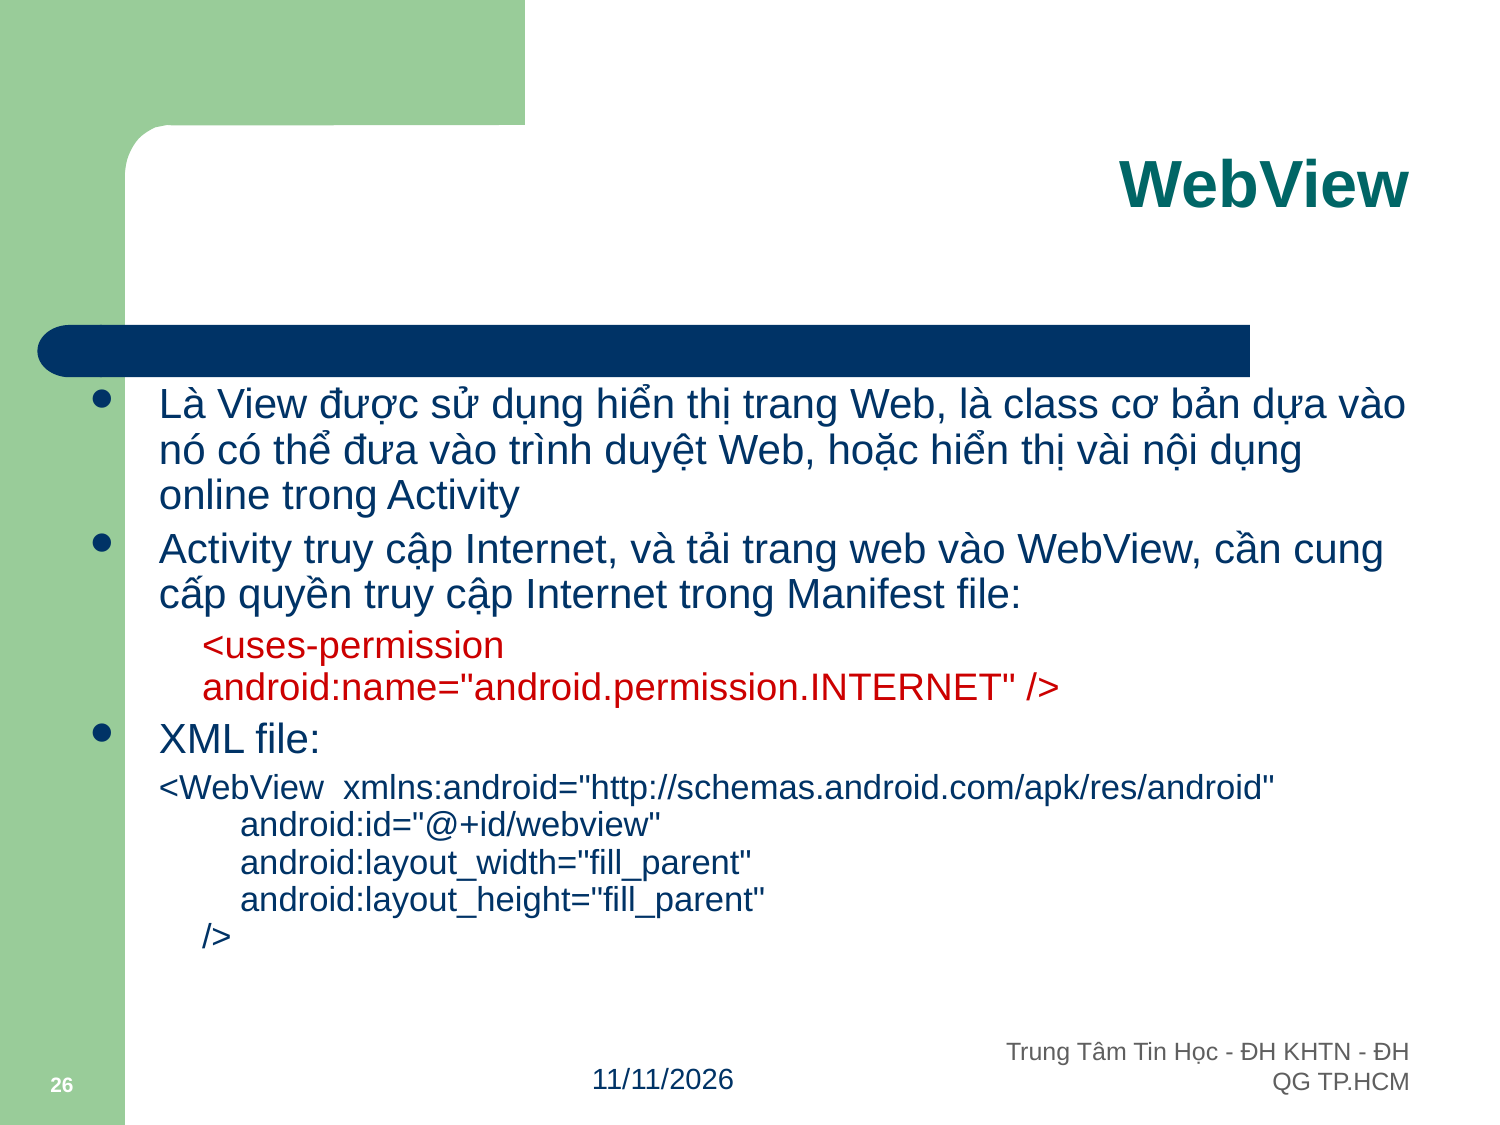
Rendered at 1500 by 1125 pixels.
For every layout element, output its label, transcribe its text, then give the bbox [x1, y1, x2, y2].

list Là View được sử dụng hiển thị trang Web, là class cơ bản dựa vào nó có thể đưa vào trình duyệt Web, hoặc hiển thị vài nội dụng online trong Activity Activity truy cập Internet, và tải trang web vào WebView, cần cung cấp quyền truy cập Internet trong Manifest file: <uses-permission android:name="android.permission.INTERNET" /> XML file: <WebView xmlns:android="http://schemas.android.com/apk/res/android" android:id="@+id/webview" android:layout_width="fill_parent" android:layout_height="fill_parent" /> [74, 374, 1426, 1006]
footer Trung Tâm Tin Học - ĐH KHTN - ĐH QG TP.HCM [949, 1024, 1426, 1104]
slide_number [399, 1024, 750, 1104]
slide_number 26 [13, 1023, 111, 1105]
title WebView [74, 124, 1426, 231]
